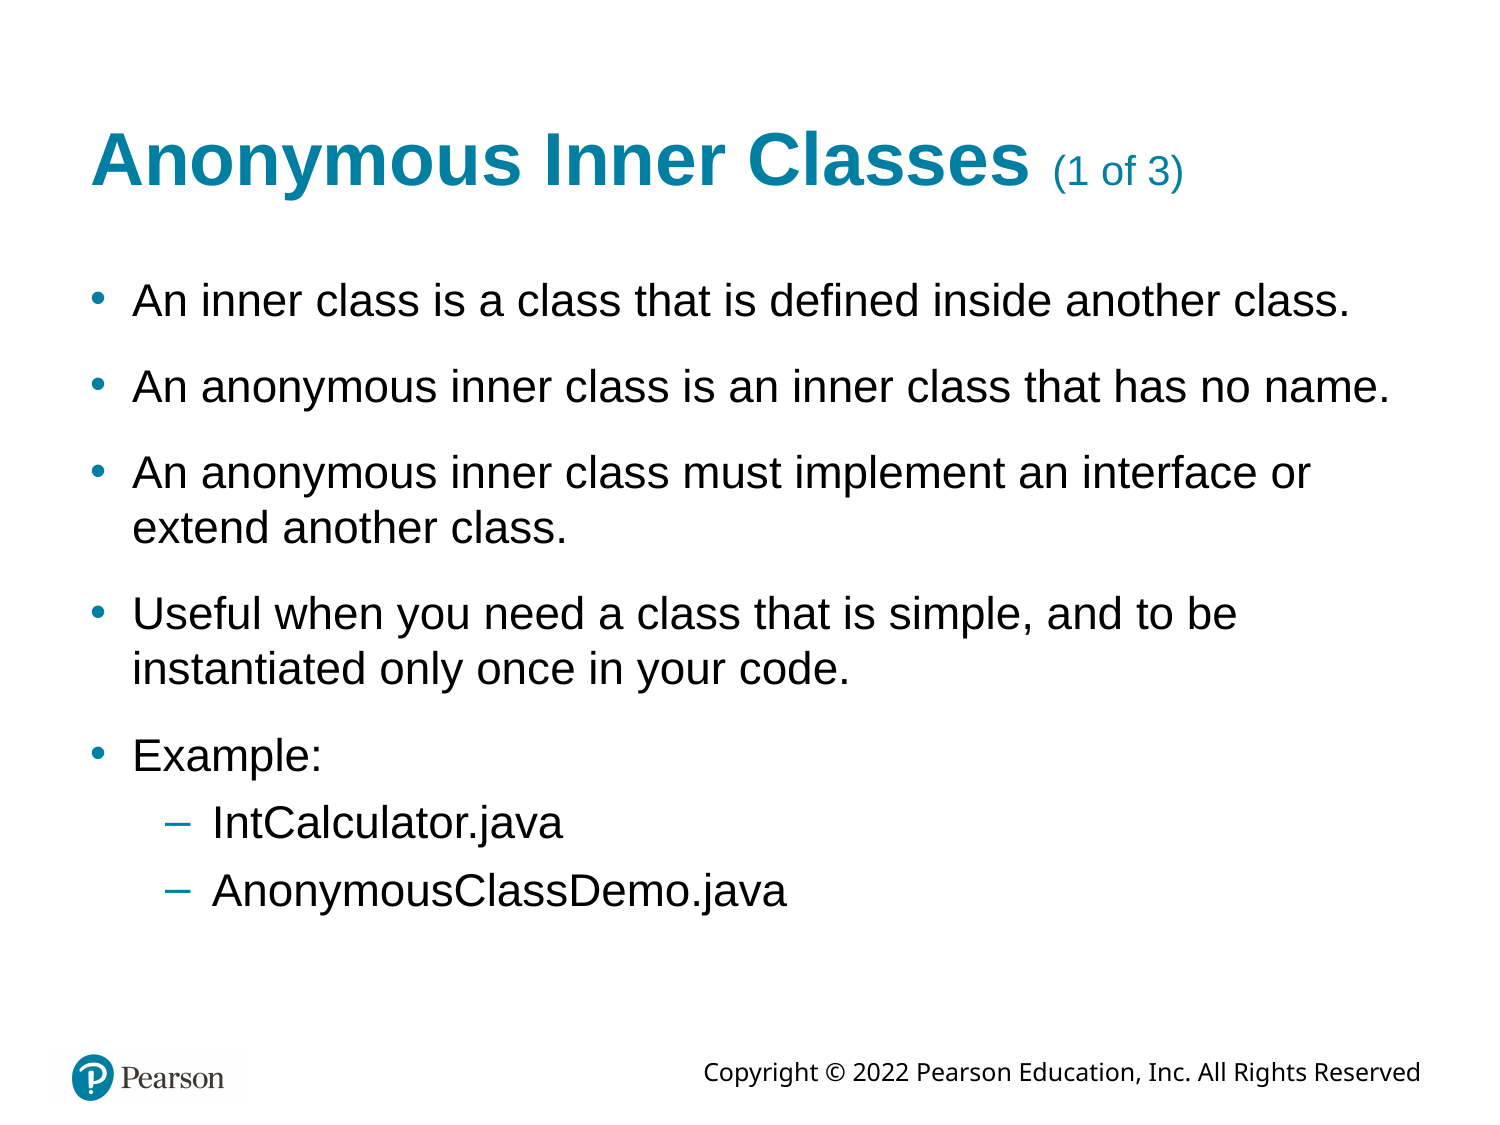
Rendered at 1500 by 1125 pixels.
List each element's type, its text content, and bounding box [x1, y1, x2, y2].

title Anonymous Inner Classes (1 of 3) [75, 35, 1425, 216]
list An inner class is a class that is defined inside another class. An anonymous inner class is an inner class that has no name. An anonymous inner class must implement an interface or extend another class. Useful when you need a class that is simple, and to be instantiated only once in your code. Example: IntCalculator.java AnonymousClassDemo.java [75, 255, 1425, 1008]
picture [51, 1053, 245, 1102]
